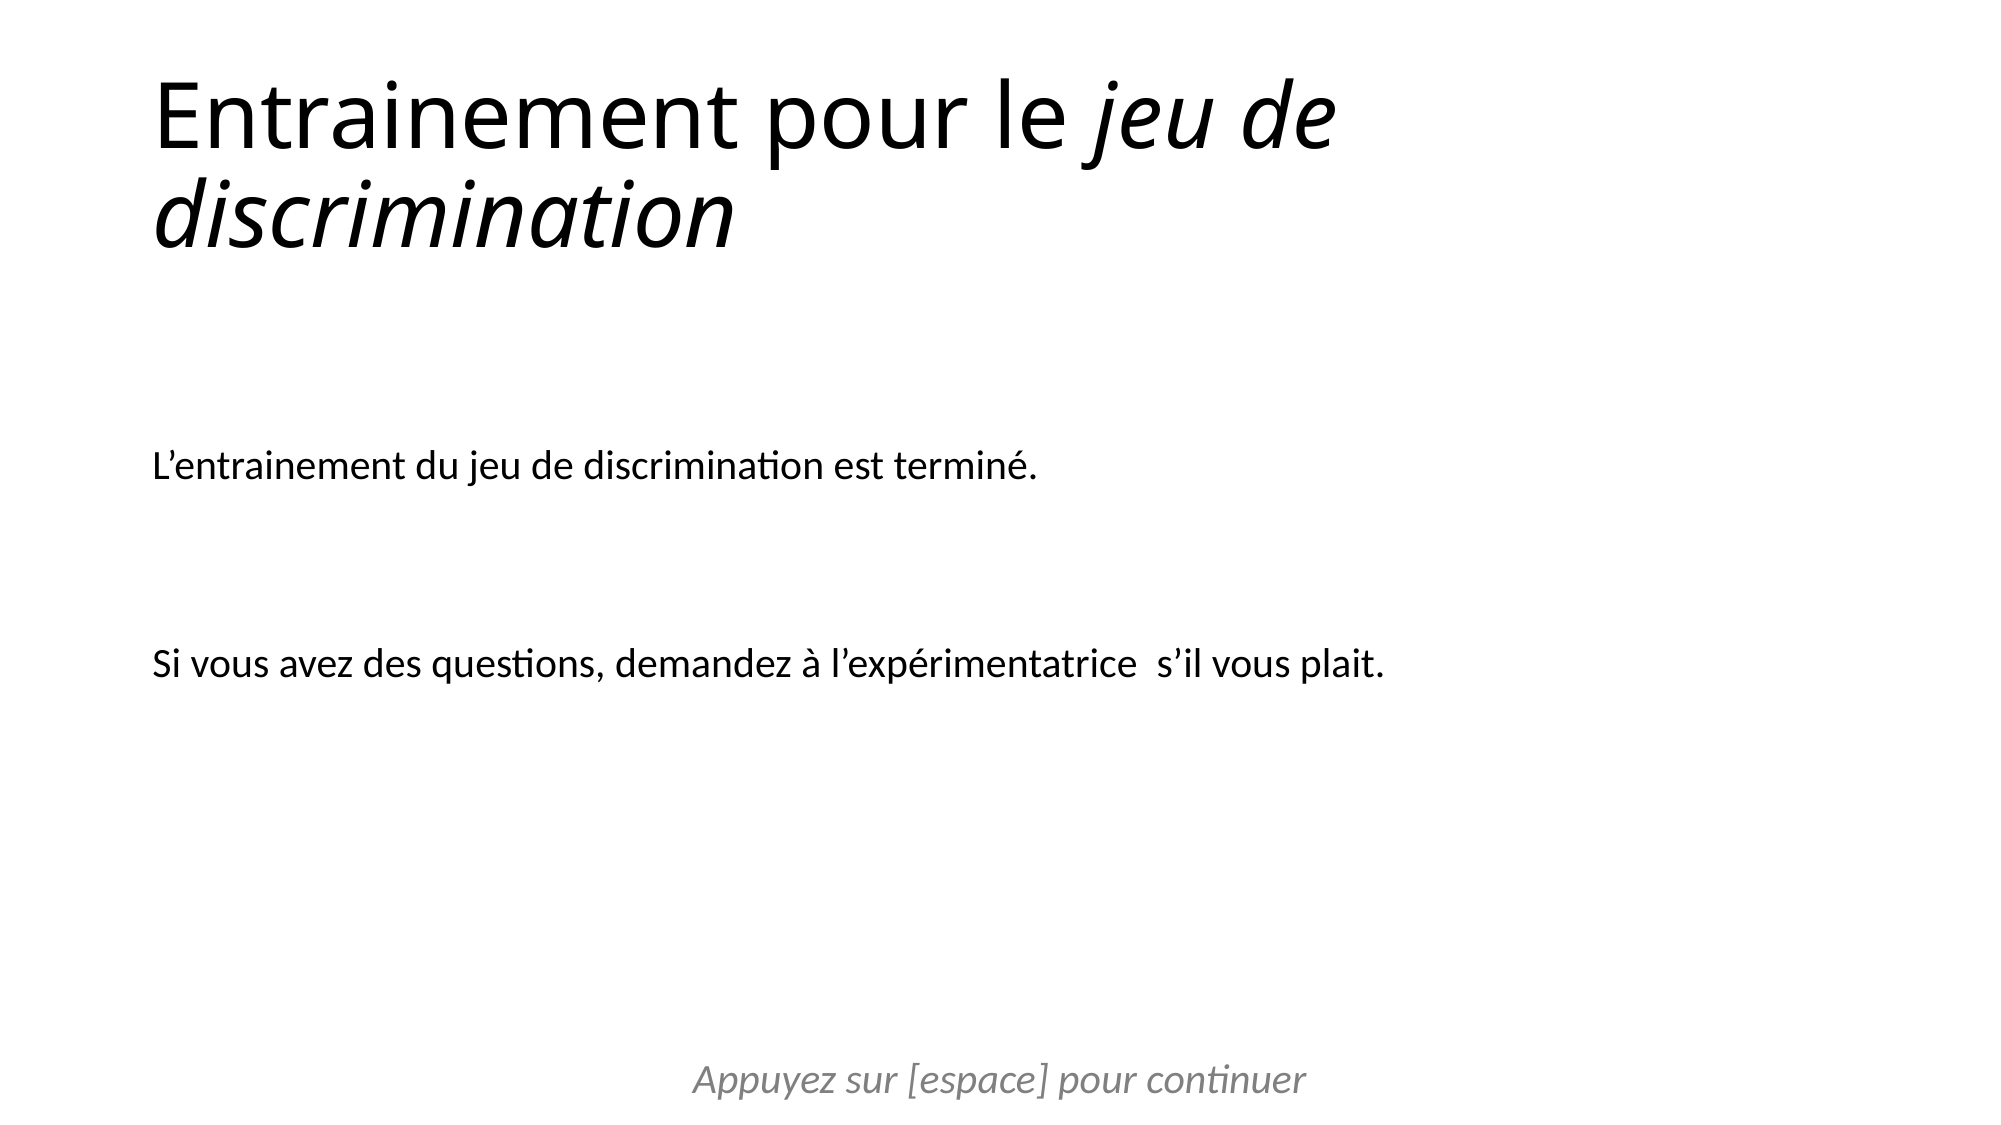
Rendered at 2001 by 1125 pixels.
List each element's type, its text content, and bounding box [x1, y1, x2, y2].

title Entrainement pour le jeu de discrimination [137, 59, 1863, 278]
list L’entrainement du jeu de discrimination est terminé. Si vous avez des questions, demandez à l’expérimentatrice s’il vous plait. [137, 299, 1878, 1014]
text_box Appuyez sur [espace] pour continuer [678, 1044, 1322, 1110]
